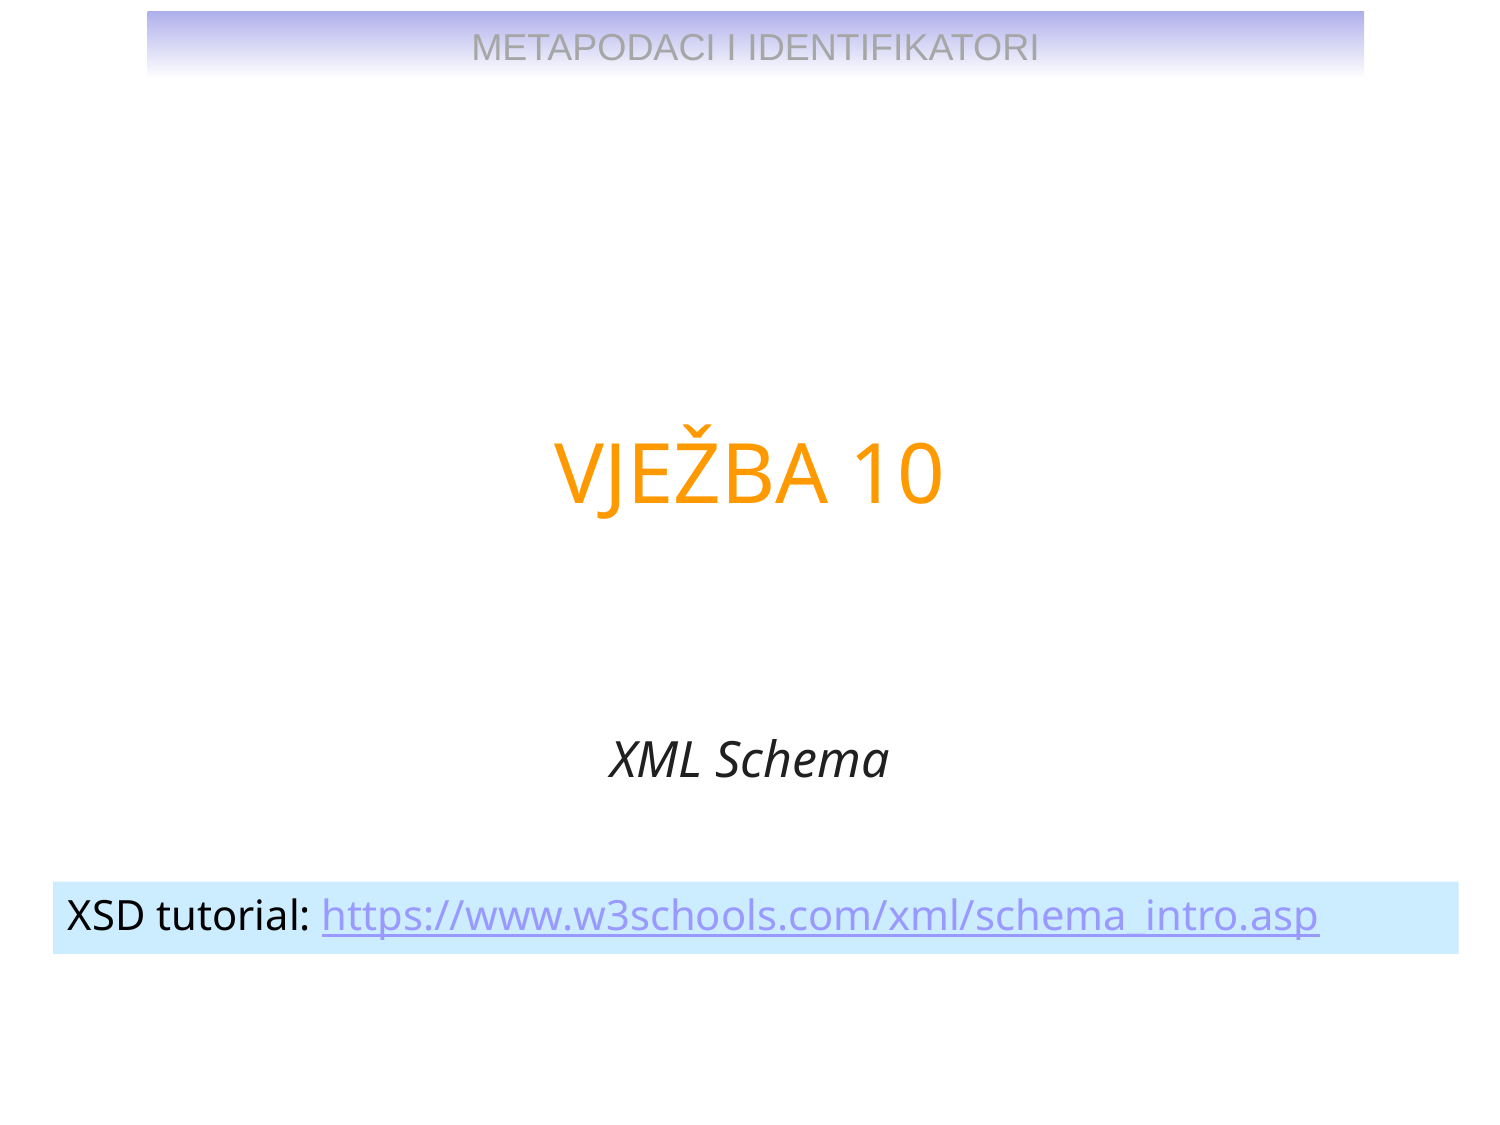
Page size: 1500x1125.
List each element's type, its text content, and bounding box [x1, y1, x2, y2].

subtitle XML Schema [123, 720, 1376, 799]
text_box XSD tutorial: https://www.w3schools.com/xml/schema_intro.asp [53, 881, 1459, 954]
title VJEŽBA 10 [112, 349, 1388, 591]
